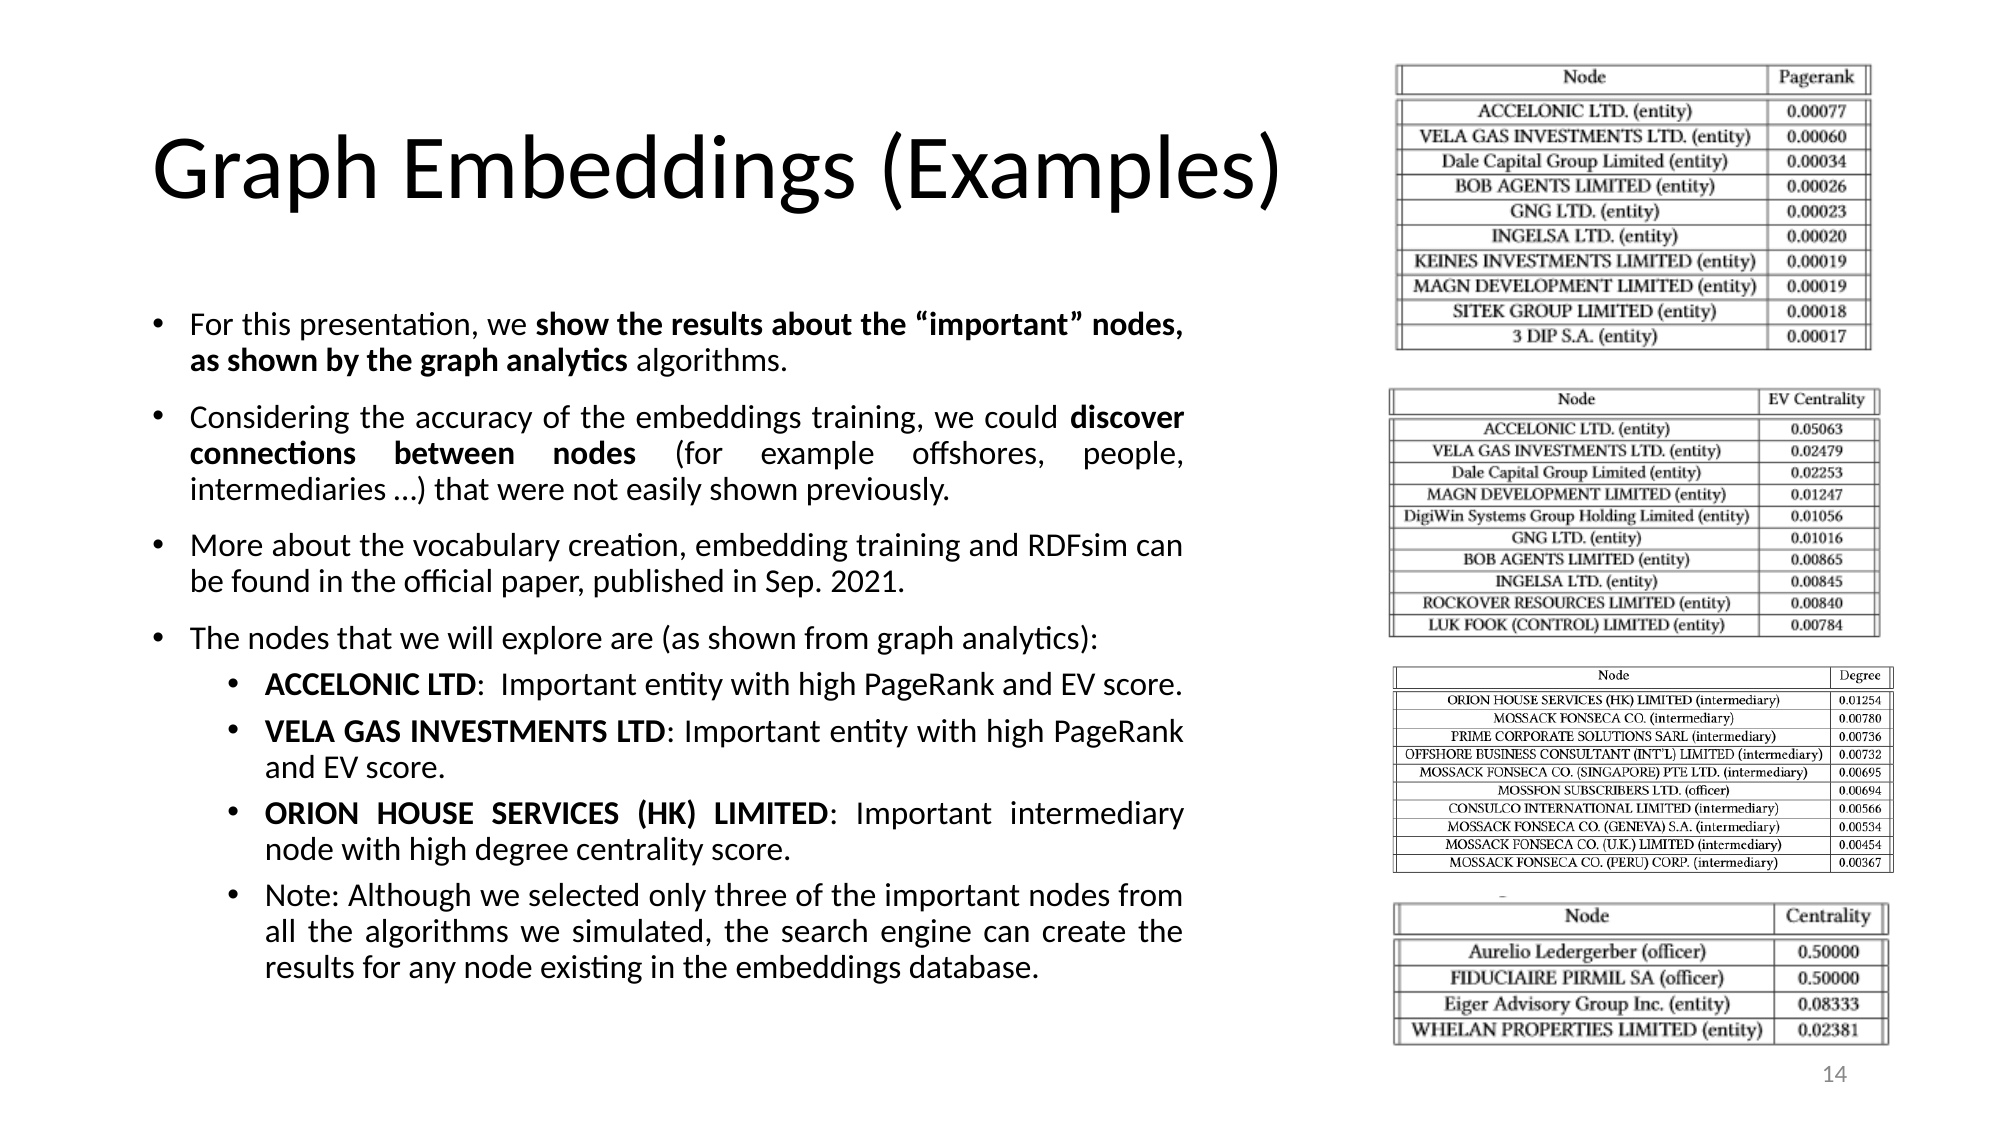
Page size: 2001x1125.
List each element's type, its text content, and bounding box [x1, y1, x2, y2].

slide_number 14 [1412, 1063, 1863, 1103]
title Graph Embeddings (Examples) [137, 59, 1377, 278]
picture [1378, 59, 1890, 360]
picture [1378, 377, 1890, 647]
picture [1387, 663, 1899, 877]
list For this presentation, we show the results about the “important” nodes, as shown by the graph analytics algorithms. Considering the accuracy of the embeddings training, we could discover connections between nodes (for example offshores, people, intermediaries …) that were not easily shown previously. More about the vocabulary creation, embedding training and RDFsim can be found in the official paper, published in Sep. 2021. The nodes that we will explore are (as shown from graph analytics): ACCELONIC LTD: Important entity with high PageRank and EV score. VELA GAS INVESTMENTS LTD: Important entity with high PageRank and EV score. ORION HOUSE SERVICES (HK) LIMITED: Important intermediary node with high degree centrality score. Note: Although we selected only three of the important nodes from all the algorithms we simulated, the search engine can create the results for any node existing in the embeddings database. [137, 299, 1200, 1054]
picture [1387, 896, 1901, 1054]
